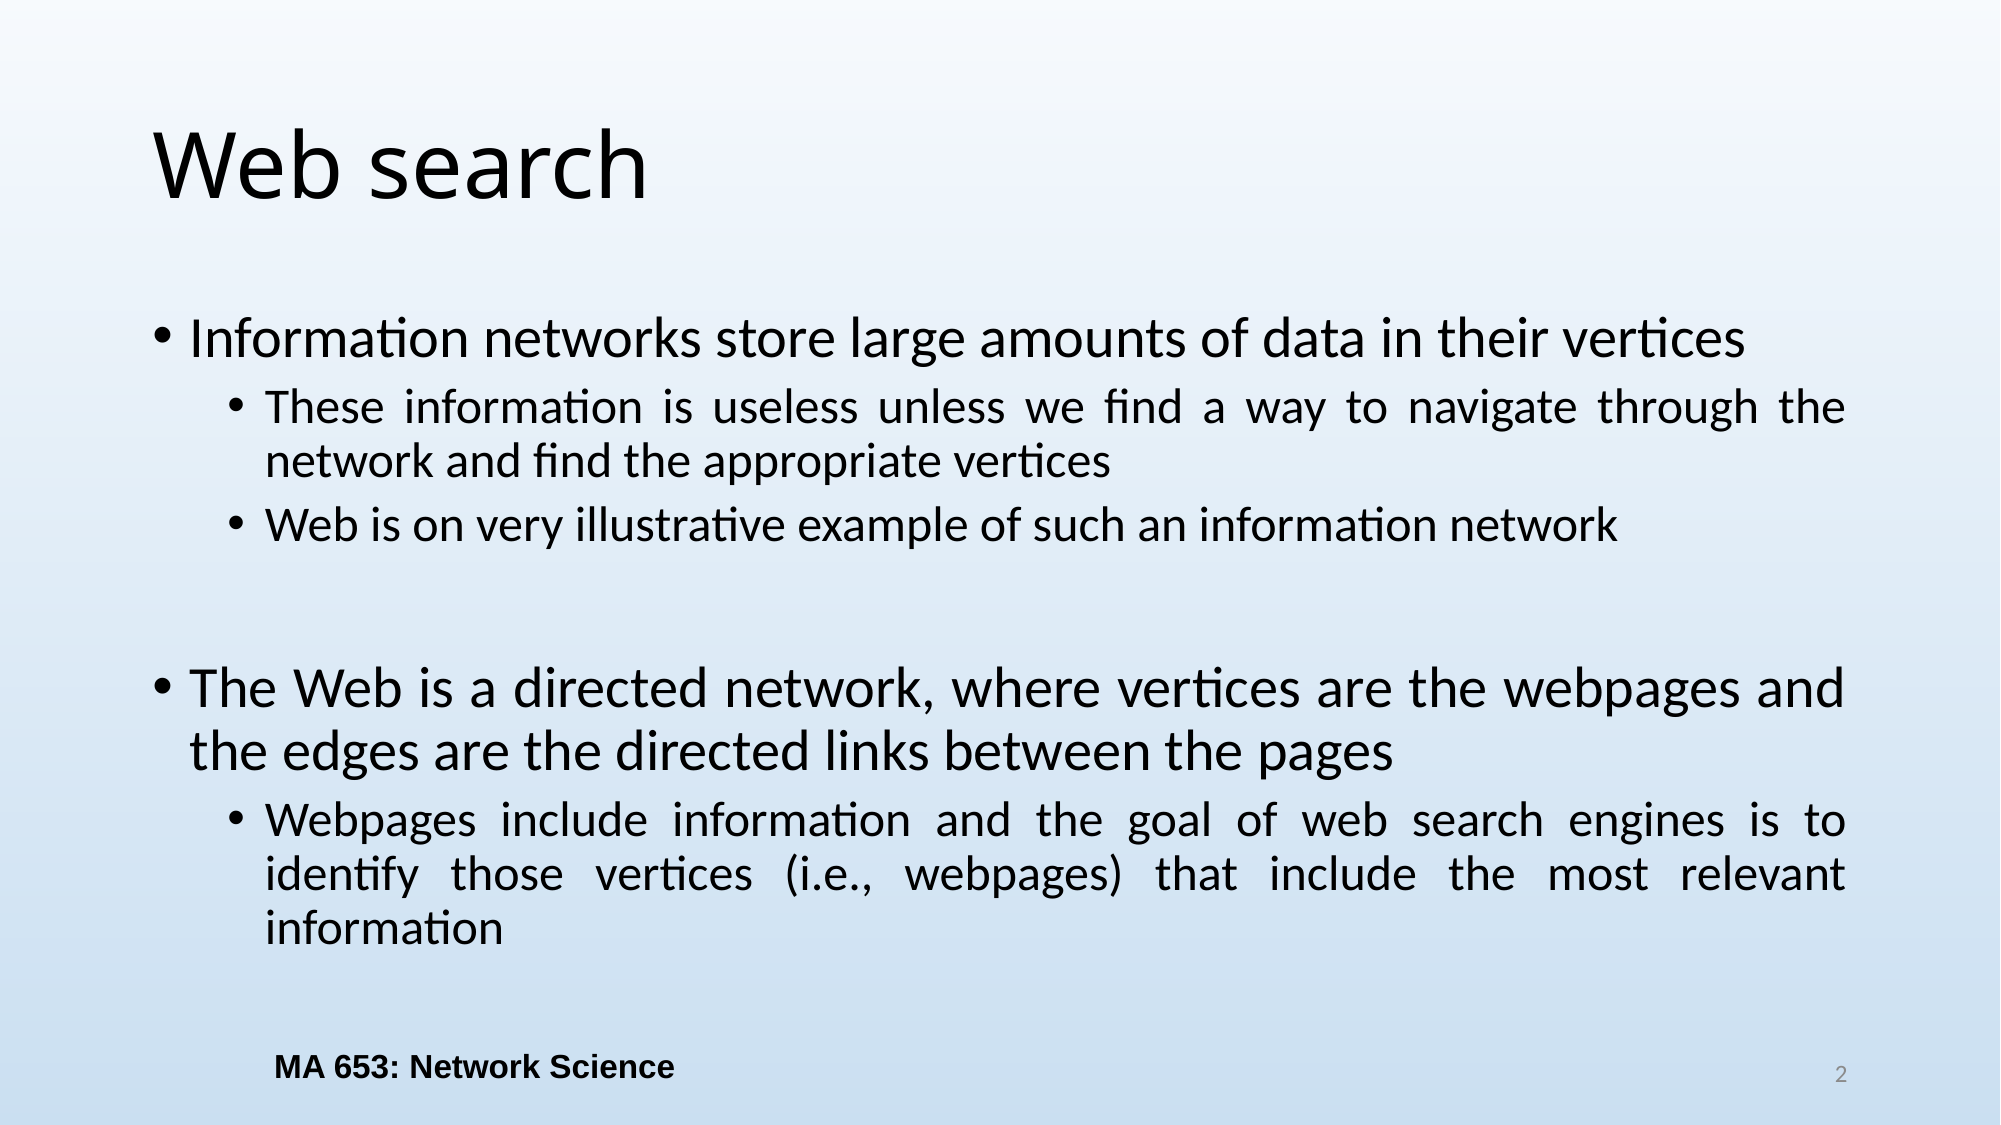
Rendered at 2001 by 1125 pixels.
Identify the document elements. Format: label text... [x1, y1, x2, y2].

footer MA 653: Network Science [137, 1035, 813, 1096]
title Web search [137, 59, 1863, 278]
slide_number 2 [1412, 1042, 1863, 1103]
list Information networks store large amounts of data in their vertices These information is useless unless we find a way to navigate through the network and find the appropriate vertices Web is on very illustrative example of such an information network The Web is a directed network, where vertices are the webpages and the edges are the directed links between the pages Webpages include information and the goal of web search engines is to identify those vertices (i.e., webpages) that include the most relevant information [137, 299, 1863, 1014]
